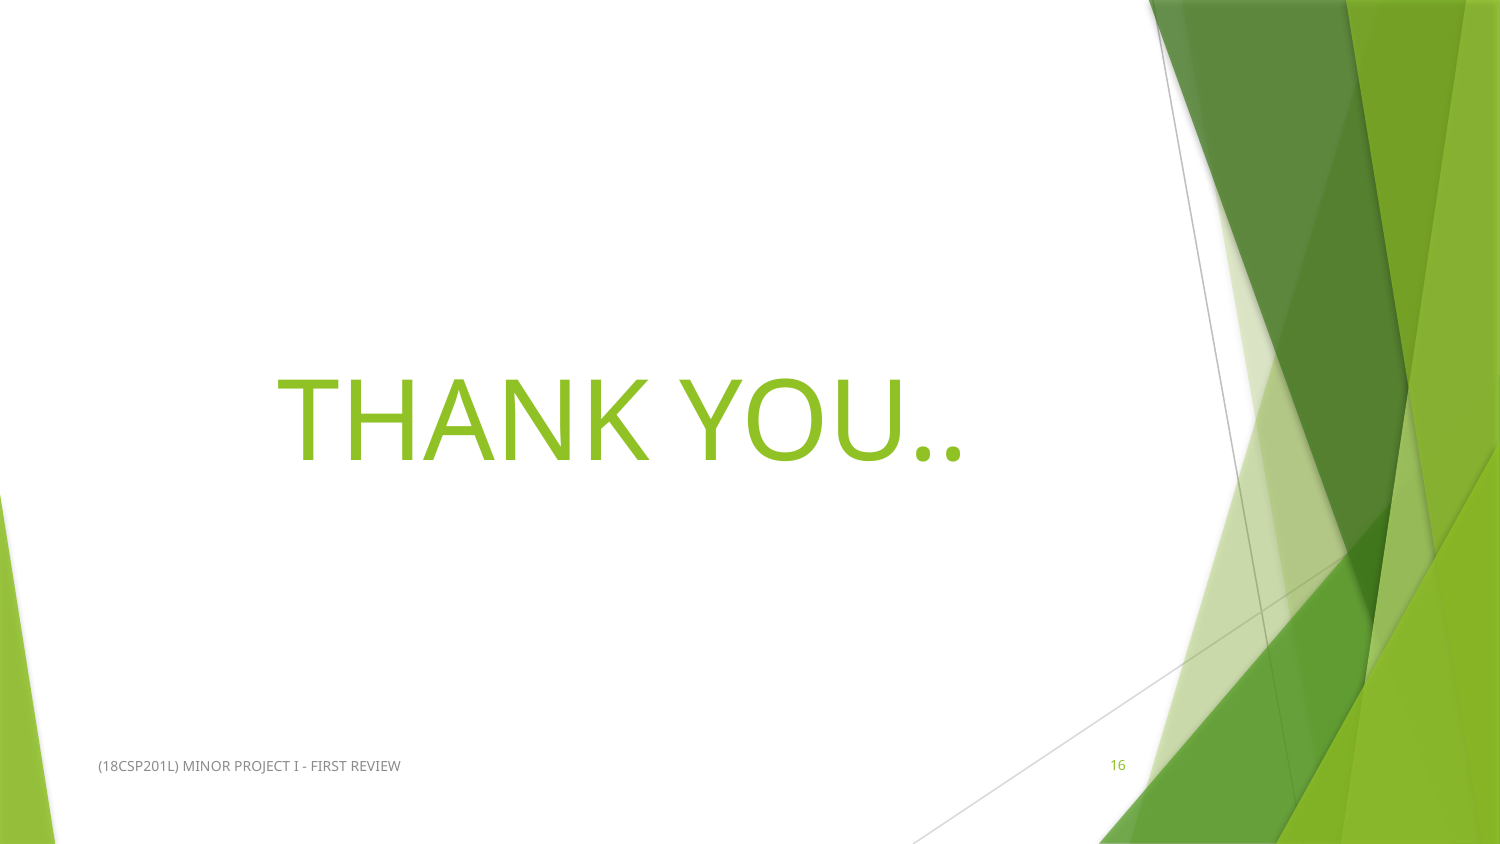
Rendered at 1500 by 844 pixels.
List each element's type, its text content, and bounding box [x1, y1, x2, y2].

footer (18CSP201L) MINOR PROJECT I - FIRST REVIEW [83, 743, 859, 789]
slide_number 16 [1056, 743, 1141, 789]
title THANK YOU.. [262, 340, 1321, 504]
